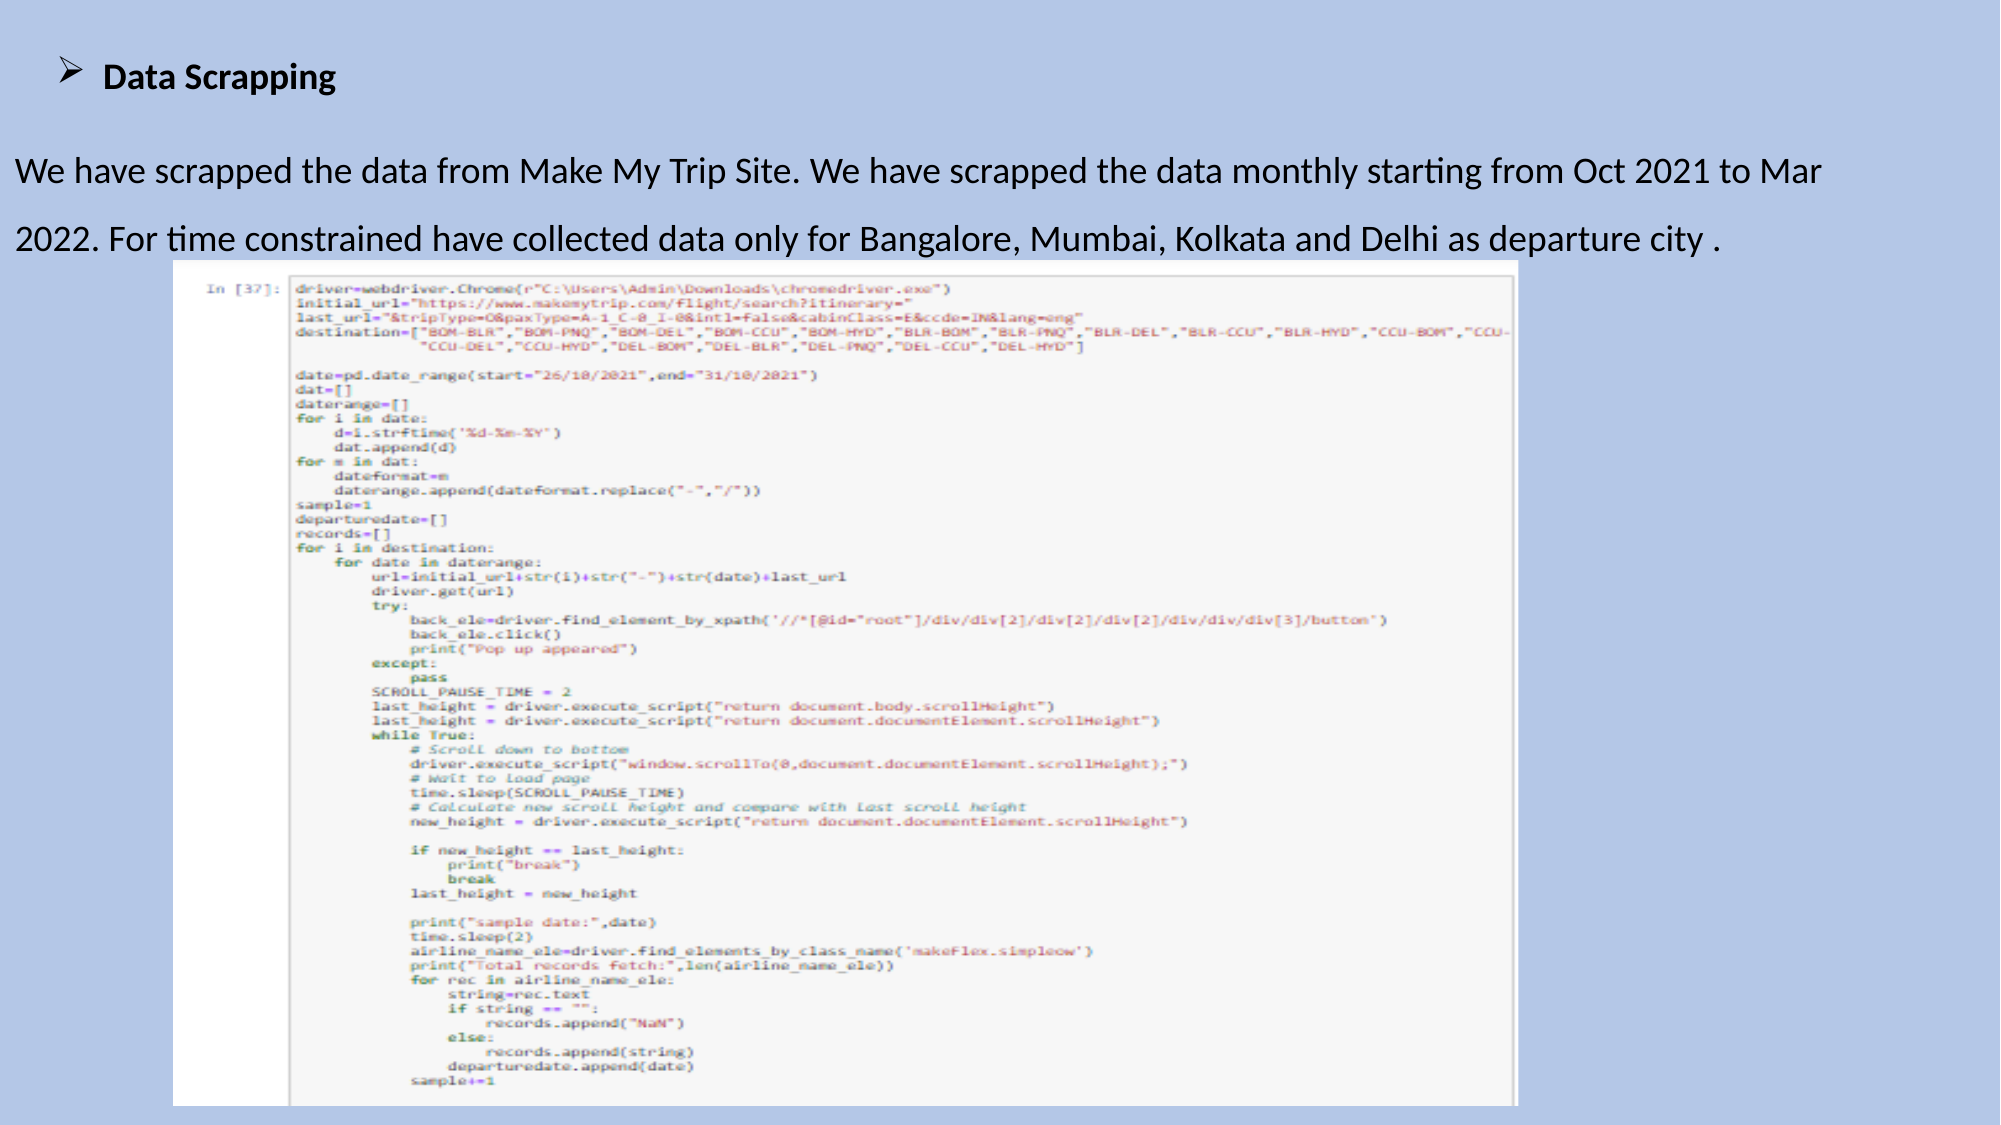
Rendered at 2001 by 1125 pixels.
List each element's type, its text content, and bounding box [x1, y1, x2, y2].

picture [172, 260, 1519, 1106]
text_box We have scrapped the data from Make My Trip Site. We have scrapped the data monthly starting from Oct 2021 to Mar 2022. For time constrained have collected data only for Bangalore, Mumbai, Kolkata and Delhi as departure city . [0, 116, 1865, 267]
text_box Data Scrapping [41, 0, 352, 105]
